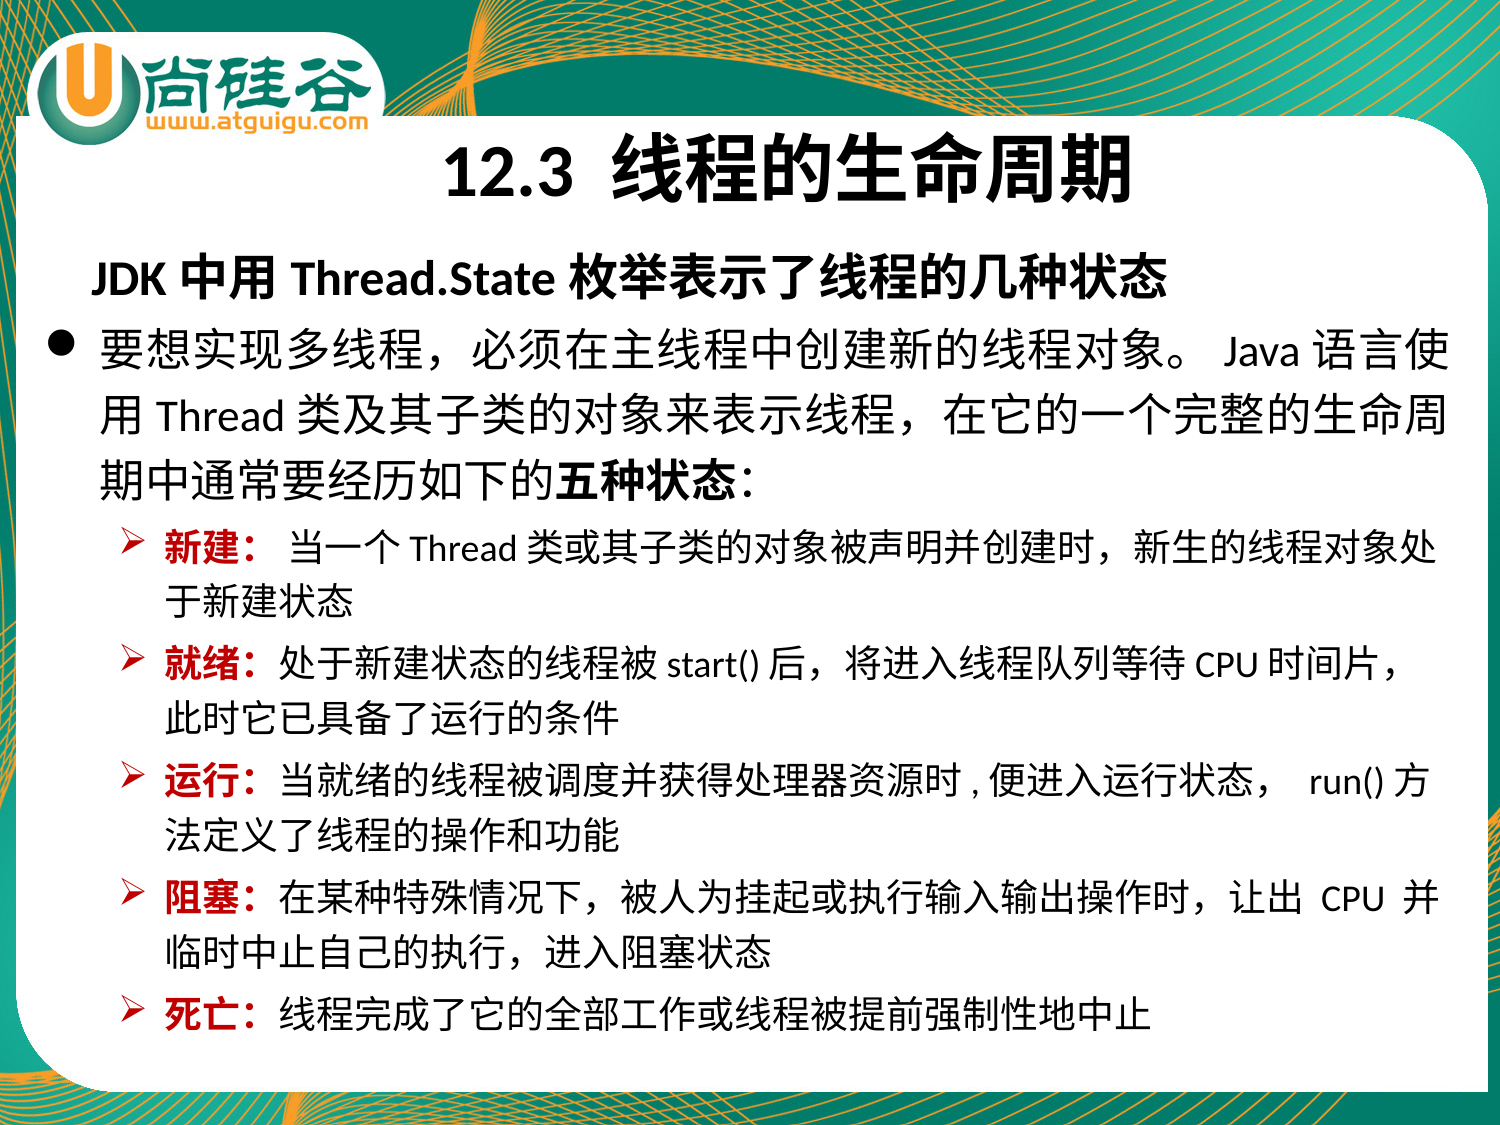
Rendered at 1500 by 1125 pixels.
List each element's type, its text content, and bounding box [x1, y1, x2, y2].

picture [0, 0, 1500, 1125]
list 要想实现多线程，必须在主线程中创建新的线程对象。Java语言使用Thread类及其子类的对象来表示线程，在它的一个完整的生命周期中通常要经历如下的五种状态： 新建： 当一个Thread类或其子类的对象被声明并创建时，新生的线程对象处于新建状态 就绪：处于新建状态的线程被start()后，将进入线程队列等待CPU时间片，此时它已具备了运行的条件 运行：当就绪的线程被调度并获得处理器资源时,便进入运行状态， run()方法定义了线程的操作和功能 阻塞：在某种特殊情况下，被人为挂起或执行输入输出操作时，让出 CPU 并临时中止自己的执行，进入阻塞状态 死亡：线程完成了它的全部工作或线程被提前强制性地中止 [29, 302, 1465, 1048]
title 12.3 线程的生命周期 [336, 113, 1239, 220]
text_box JDK中用Thread.State枚举表示了线程的几种状态 [76, 238, 1211, 314]
